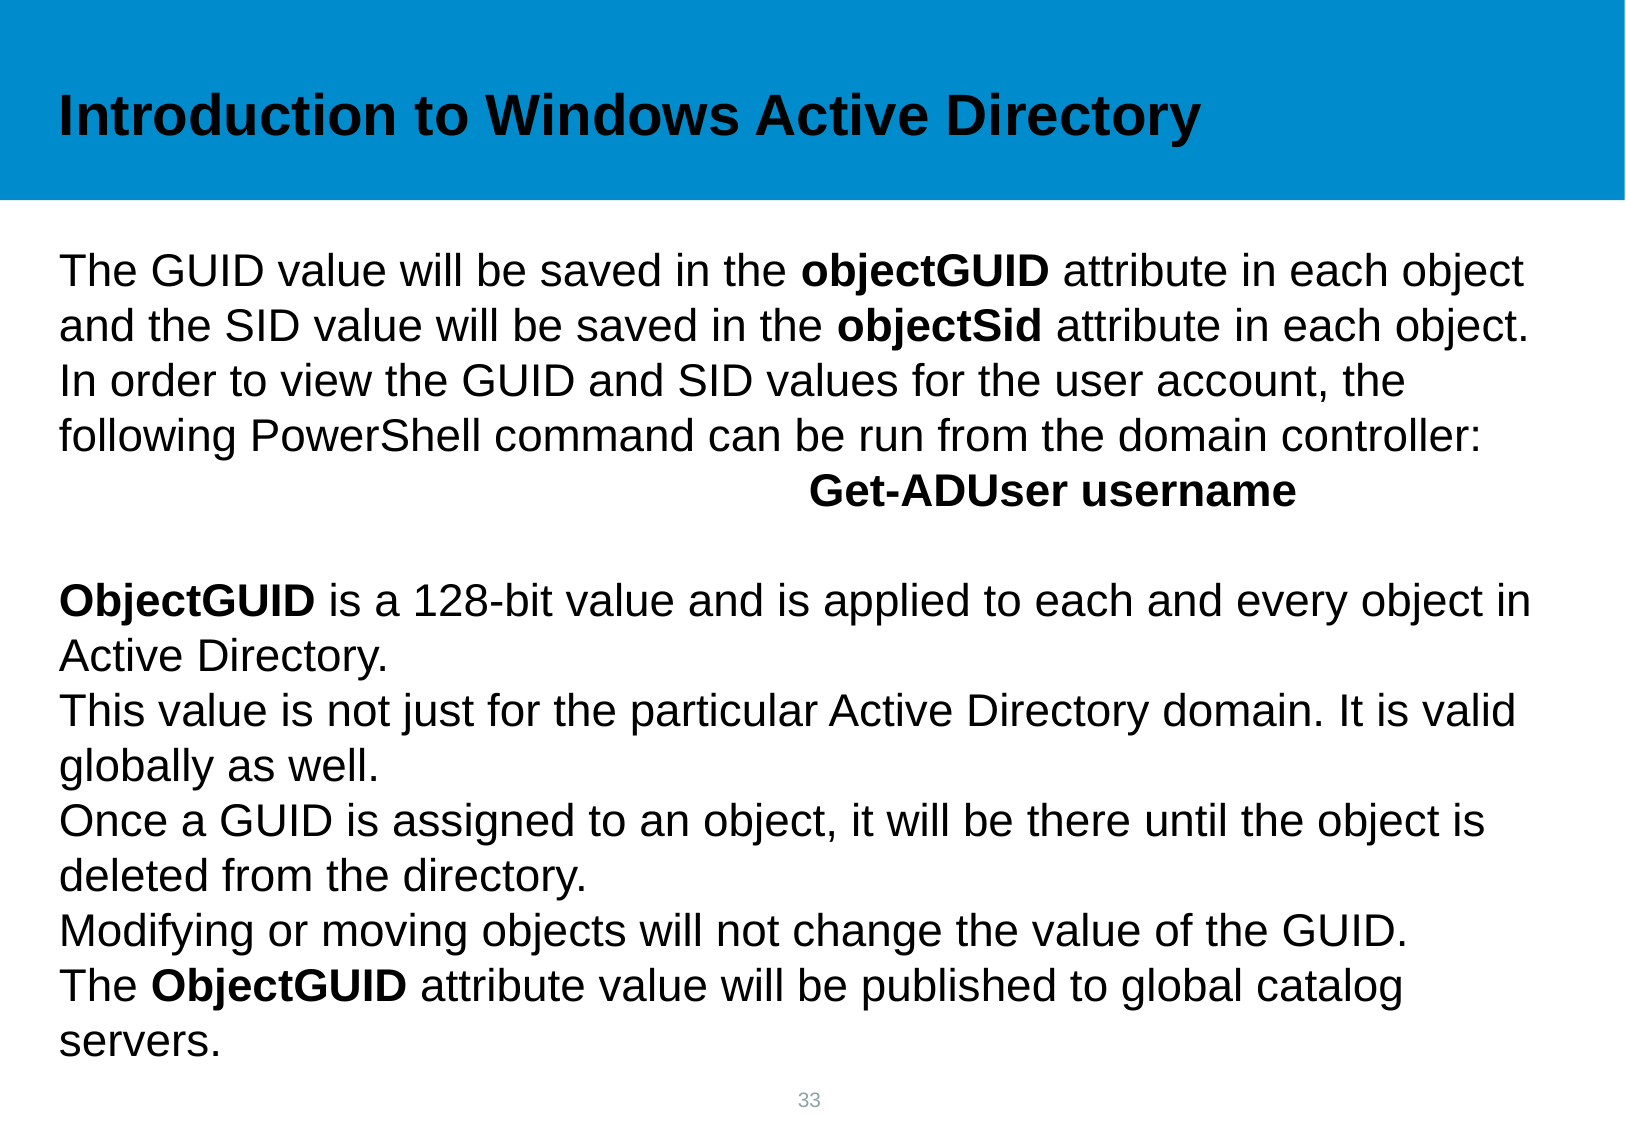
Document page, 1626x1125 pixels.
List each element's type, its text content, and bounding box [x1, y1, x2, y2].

text_box The GUID value will be saved in the objectGUID attribute in each object and the SID value will be saved in the objectSid attribute in each object. In order to view the GUID and SID values for the user account, the following PowerShell command can be run from the domain controller: Get-ADUser username ObjectGUID is a 128-bit value and is applied to each and every object in Active Directory. This value is not just for the particular Active Directory domain. It is valid globally as well. Once a GUID is assigned to an object, it will be there until the object is deleted from the directory. Modifying or moving objects will not change the value of the GUID. The ObjectGUID attribute value will be published to global catalog servers. [59, 240, 1572, 1093]
text_box Introduction to Windows Active Directory [58, 37, 1509, 188]
